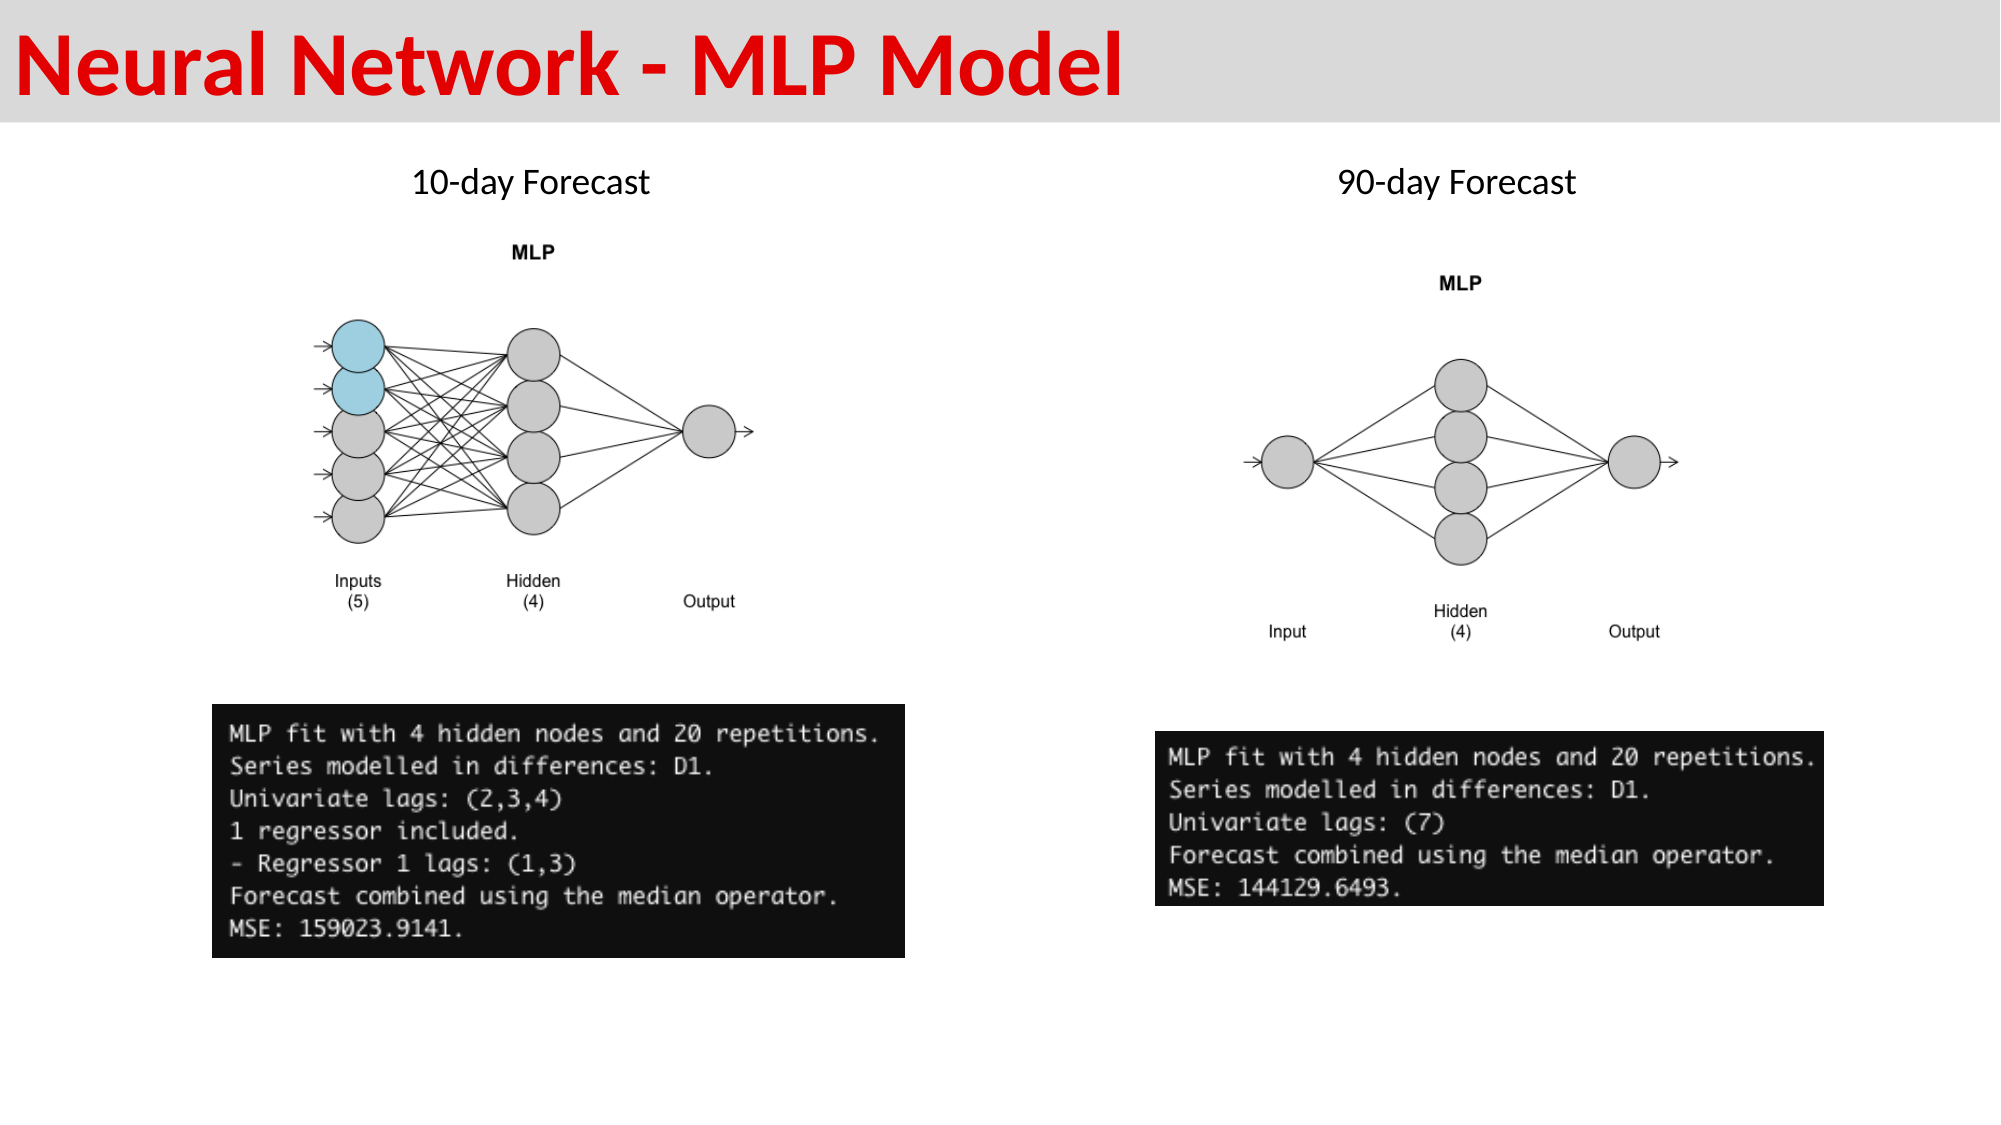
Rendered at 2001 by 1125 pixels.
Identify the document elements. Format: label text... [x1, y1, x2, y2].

picture [1143, 240, 1738, 705]
text_box 10-day Forecast [395, 149, 666, 209]
text_box [0, 0, 2000, 123]
picture [212, 209, 814, 675]
picture [212, 704, 905, 959]
text_box 90-day Forecast [1321, 149, 1593, 210]
picture [1155, 731, 1824, 906]
text_box Neural Network - MLP Model [0, 9, 1738, 120]
